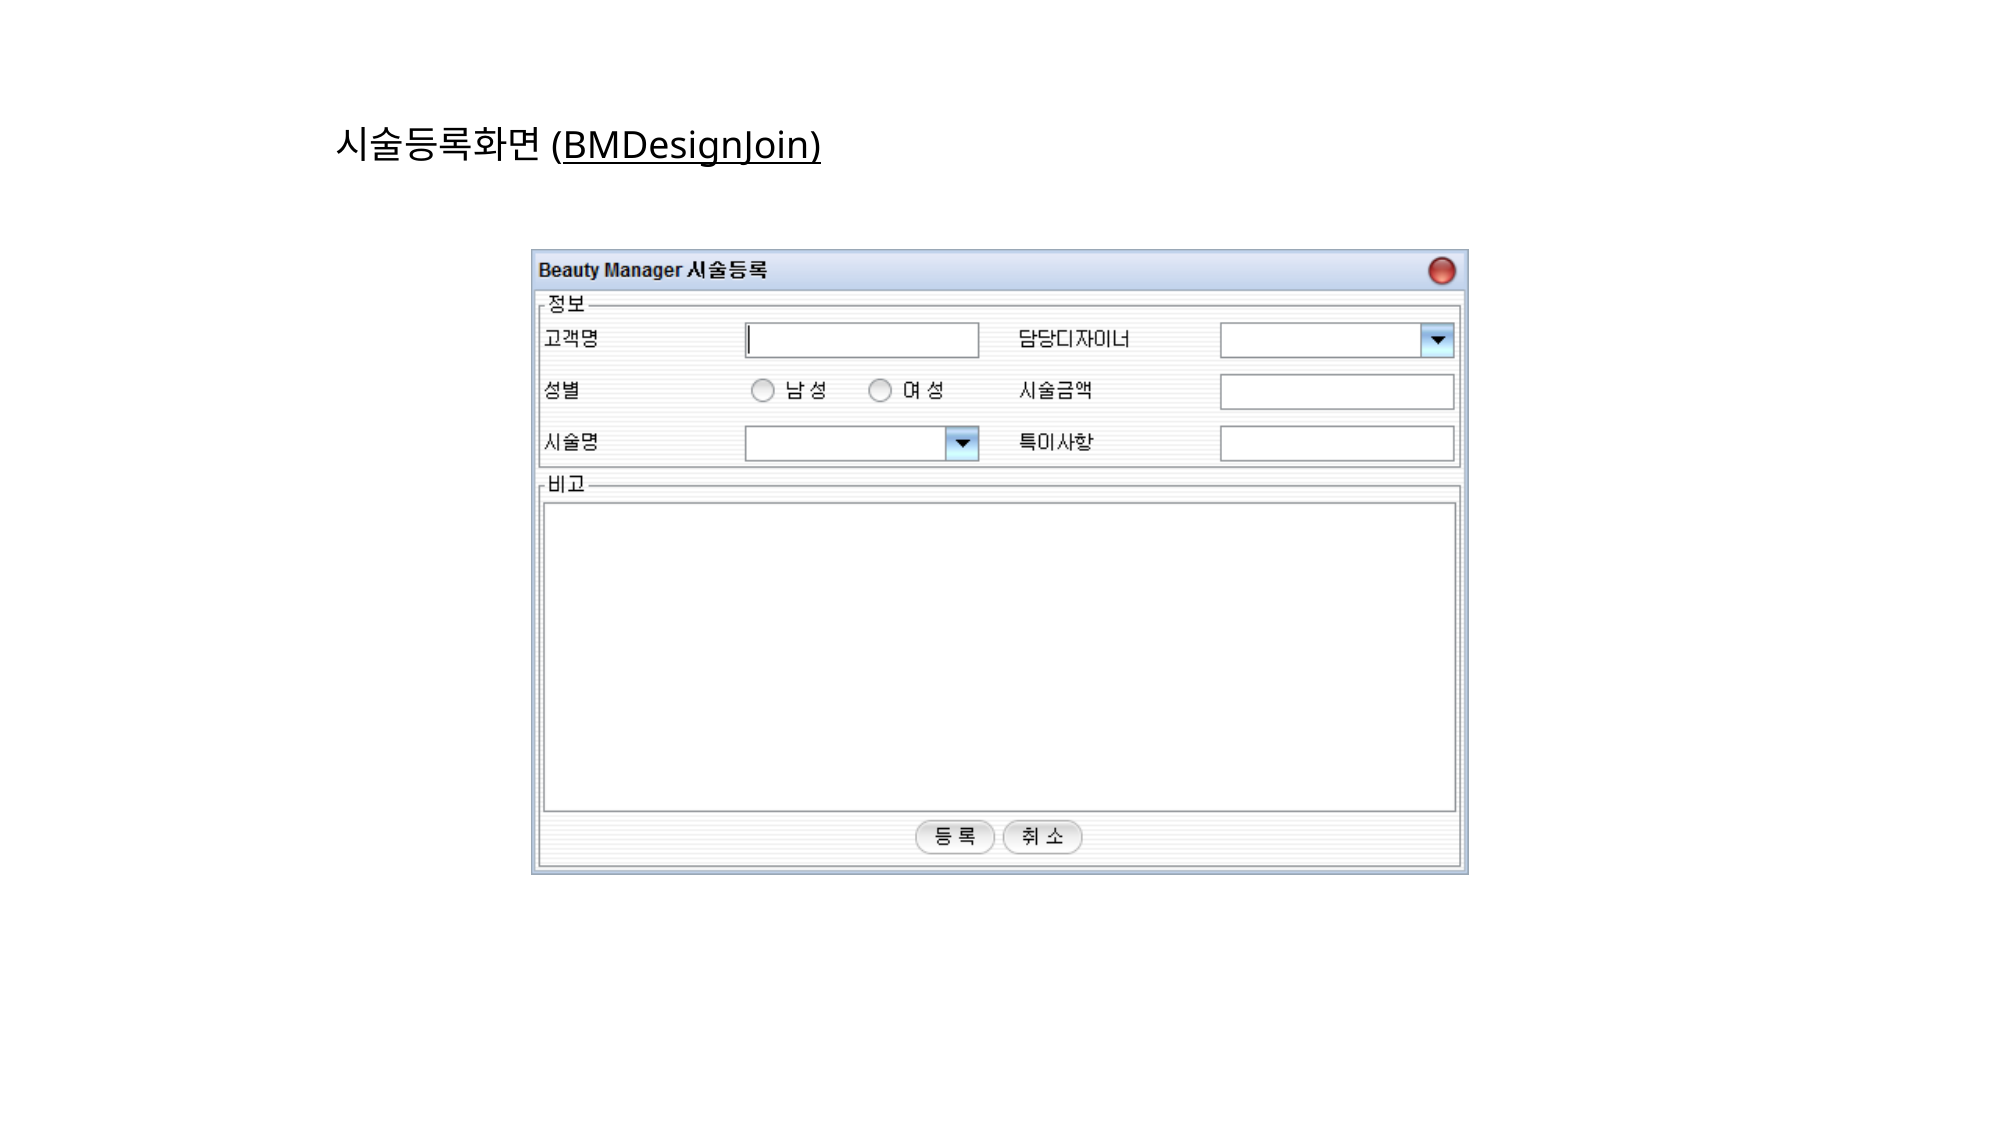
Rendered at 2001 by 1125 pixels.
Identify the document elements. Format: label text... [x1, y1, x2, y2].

text_box 시술등록화면(BMDesignJoin) [320, 113, 836, 174]
picture [531, 249, 1469, 875]
